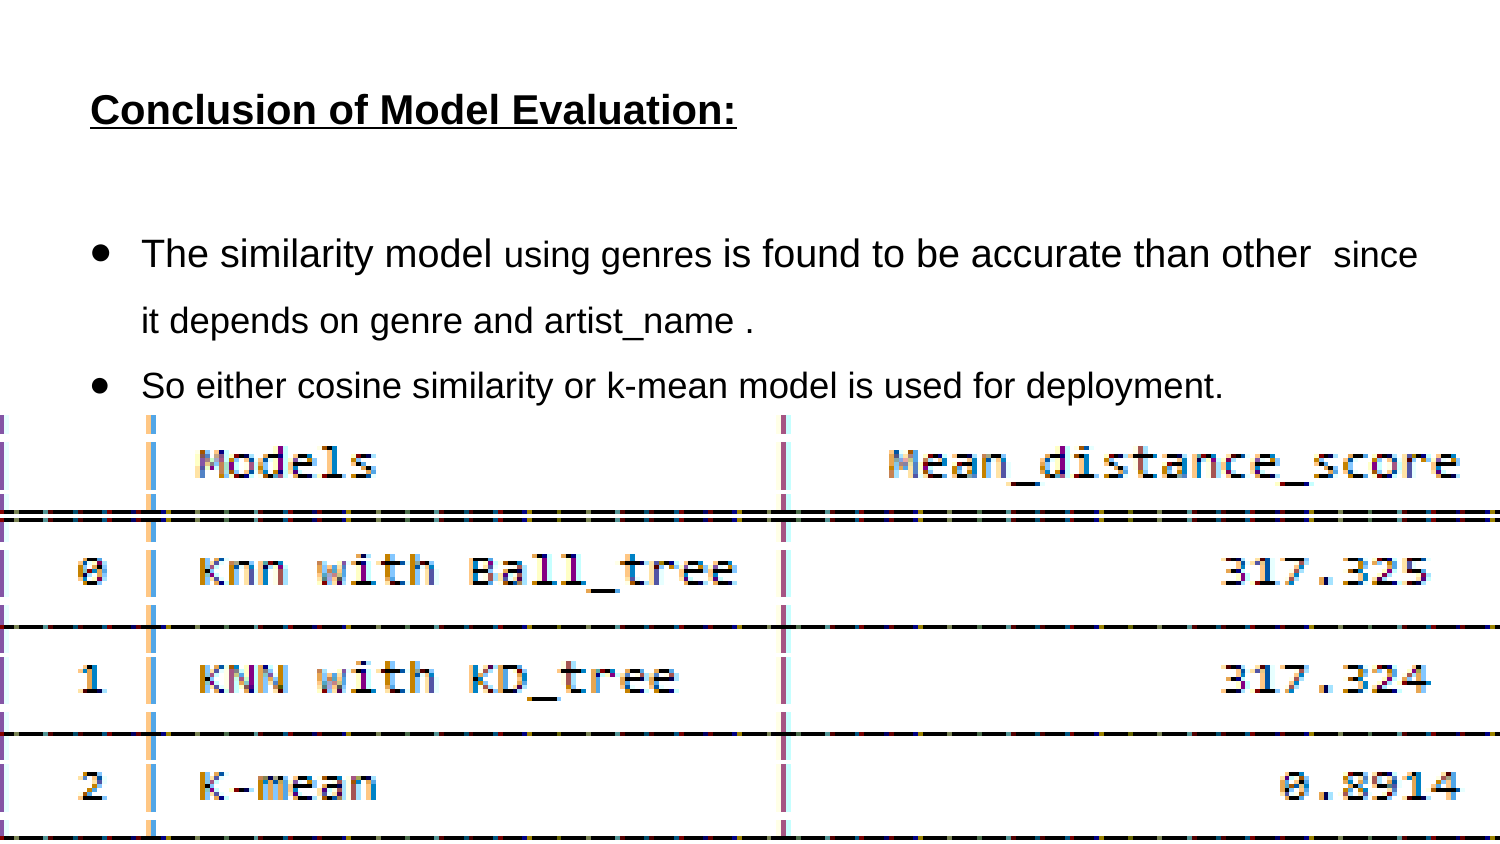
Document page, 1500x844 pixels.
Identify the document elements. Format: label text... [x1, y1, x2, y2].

picture [0, 415, 1500, 844]
list The similarity model using genres is found to be accurate than other since it depends on genre and artist_name . So either cosine similarity or k-mean model is used for deployment. [51, 227, 1449, 413]
text_box Conclusion of Model Evaluation: [0, 65, 1462, 227]
